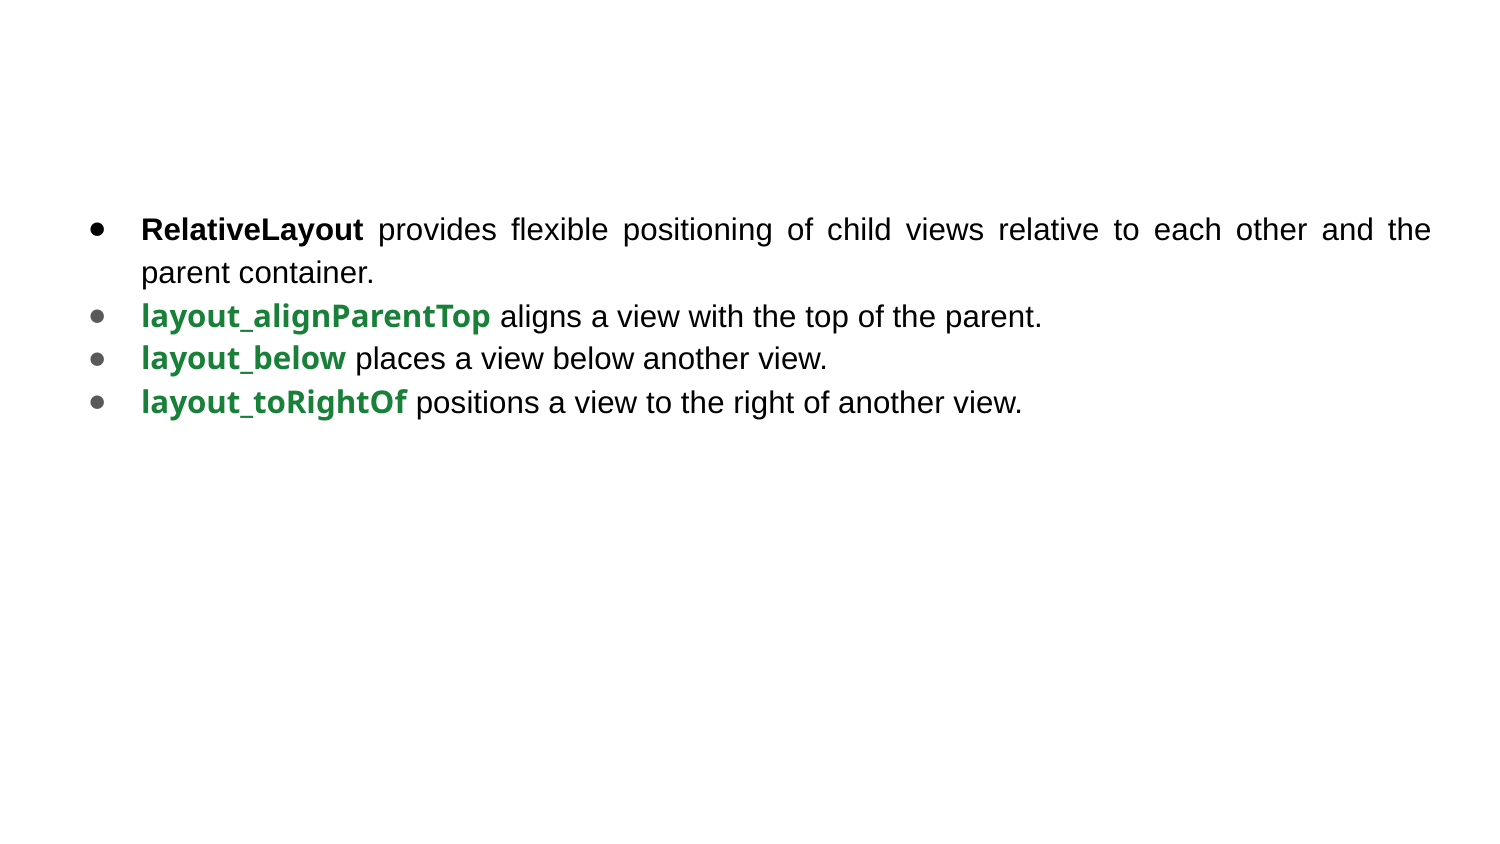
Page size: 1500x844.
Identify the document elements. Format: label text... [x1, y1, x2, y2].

list RelativeLayout provides flexible positioning of child views relative to each other and the parent container. layout_alignParentTop aligns a view with the top of the parent. layout_below places a view below another view. layout_toRightOf positions a view to the right of another view. [51, 189, 1449, 750]
